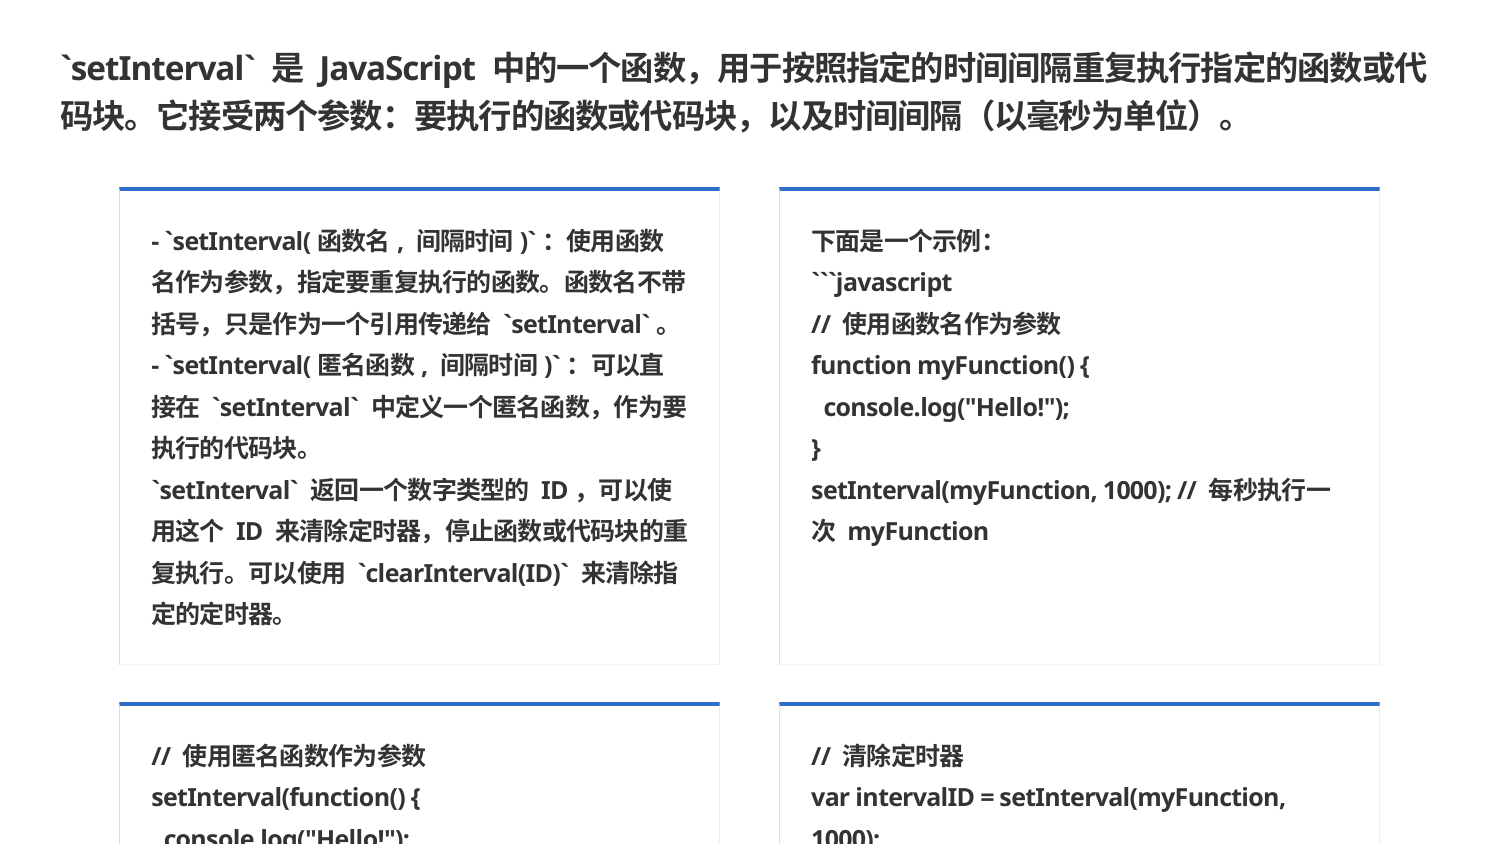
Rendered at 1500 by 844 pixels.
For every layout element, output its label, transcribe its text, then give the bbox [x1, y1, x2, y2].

picture [779, 702, 1380, 844]
picture [119, 702, 720, 844]
text_box `setInterval` 是 JavaScript 中的一个函数，用于按照指定的时间间隔重复执行指定的函数或代码块。它接受两个参数：要执行的函数或代码块，以及时间间隔（以毫秒为单位）。 [60, 37, 1440, 135]
picture [119, 187, 720, 665]
picture [779, 187, 1380, 665]
